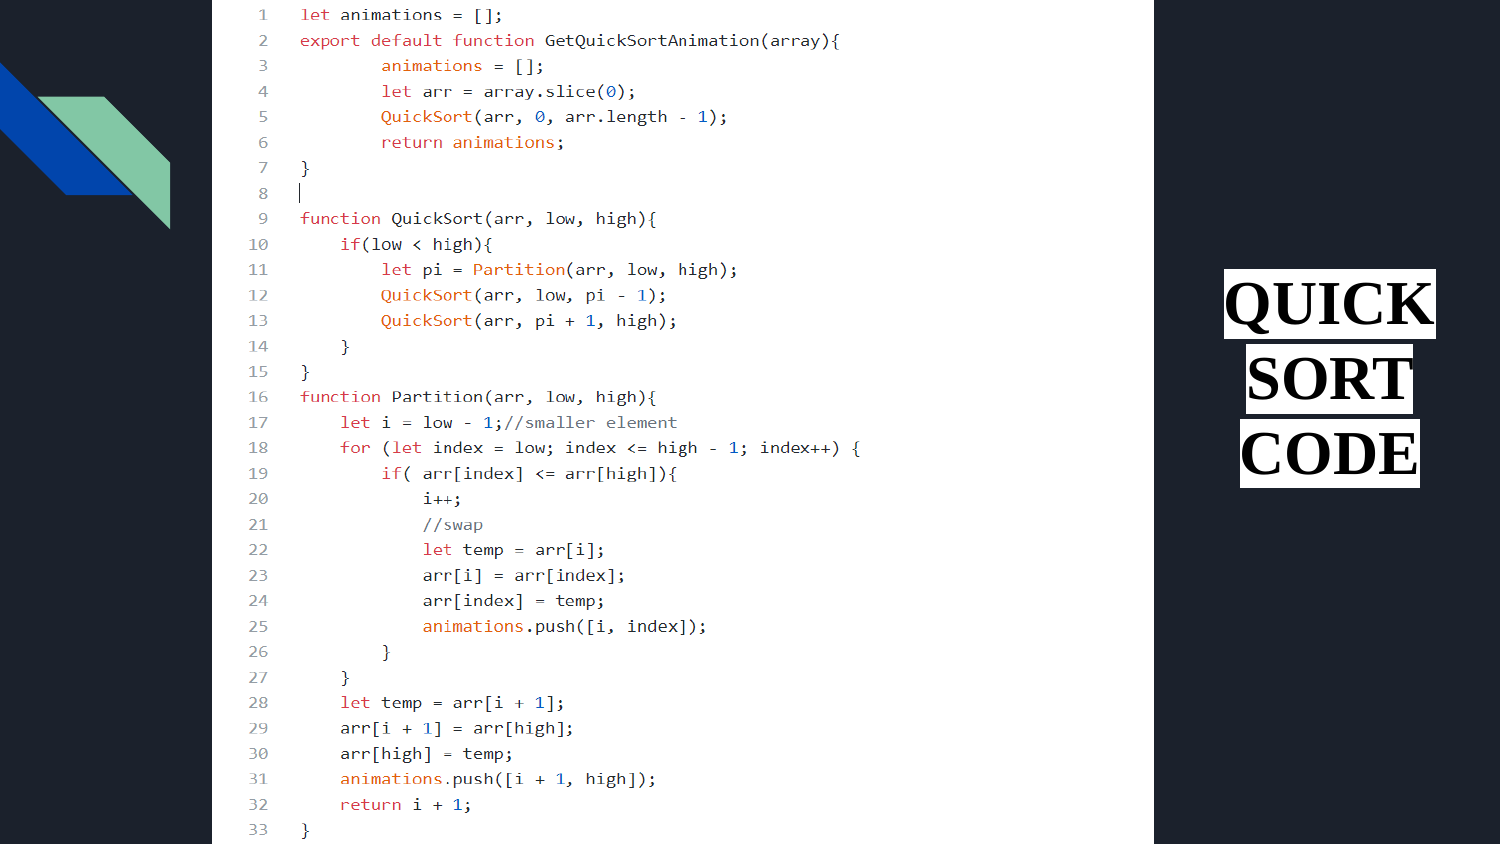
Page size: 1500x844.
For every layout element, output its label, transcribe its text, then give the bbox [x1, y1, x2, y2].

title QUICK SORT CODE [1191, 247, 1469, 531]
picture [212, 0, 1154, 844]
